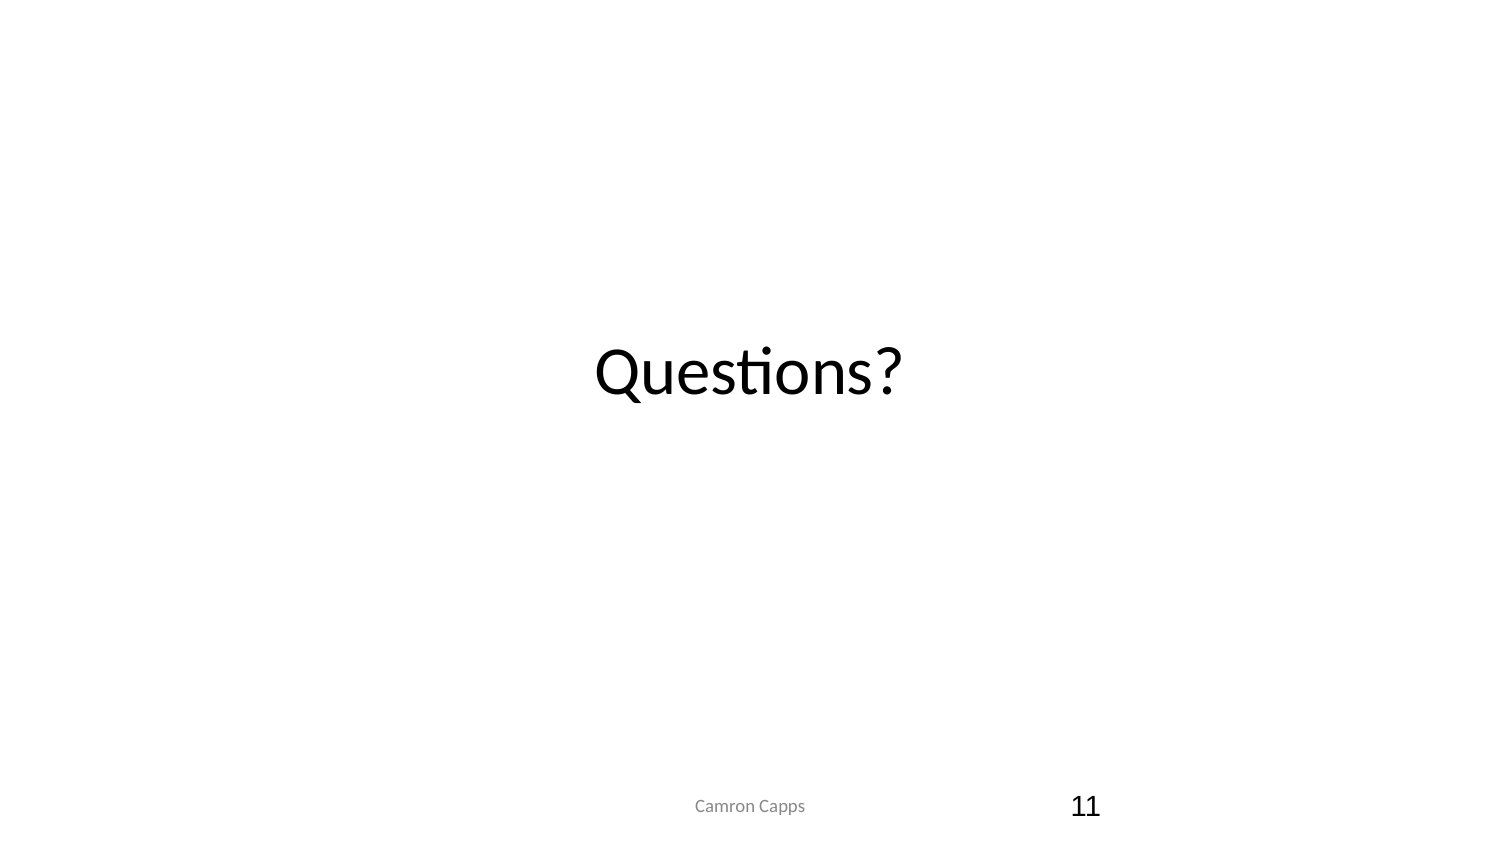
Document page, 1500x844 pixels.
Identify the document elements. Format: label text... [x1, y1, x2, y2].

footer Camron Capps [496, 782, 1004, 827]
title Questions? [103, 291, 1397, 455]
slide_number ‹#› [1059, 782, 1397, 827]
